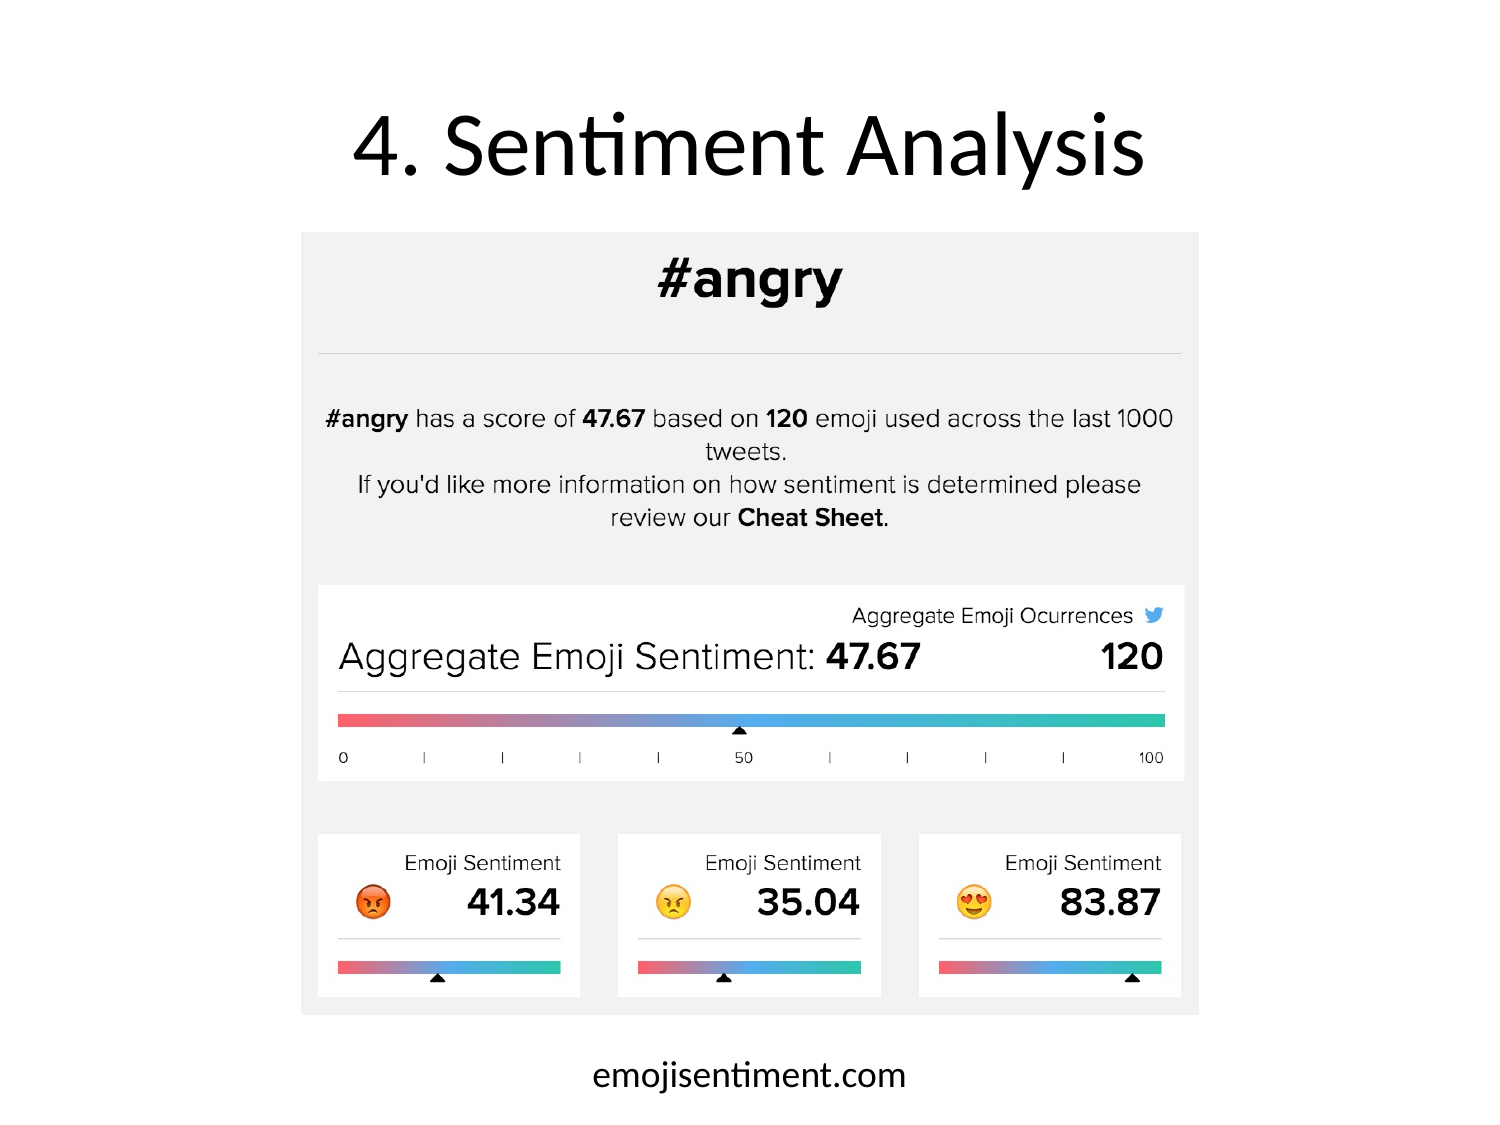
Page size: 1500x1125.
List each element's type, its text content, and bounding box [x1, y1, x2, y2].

picture [301, 232, 1199, 1016]
text_box emojisentiment.com [577, 1042, 923, 1103]
title 4. Sentiment Analysis [75, 45, 1425, 233]
